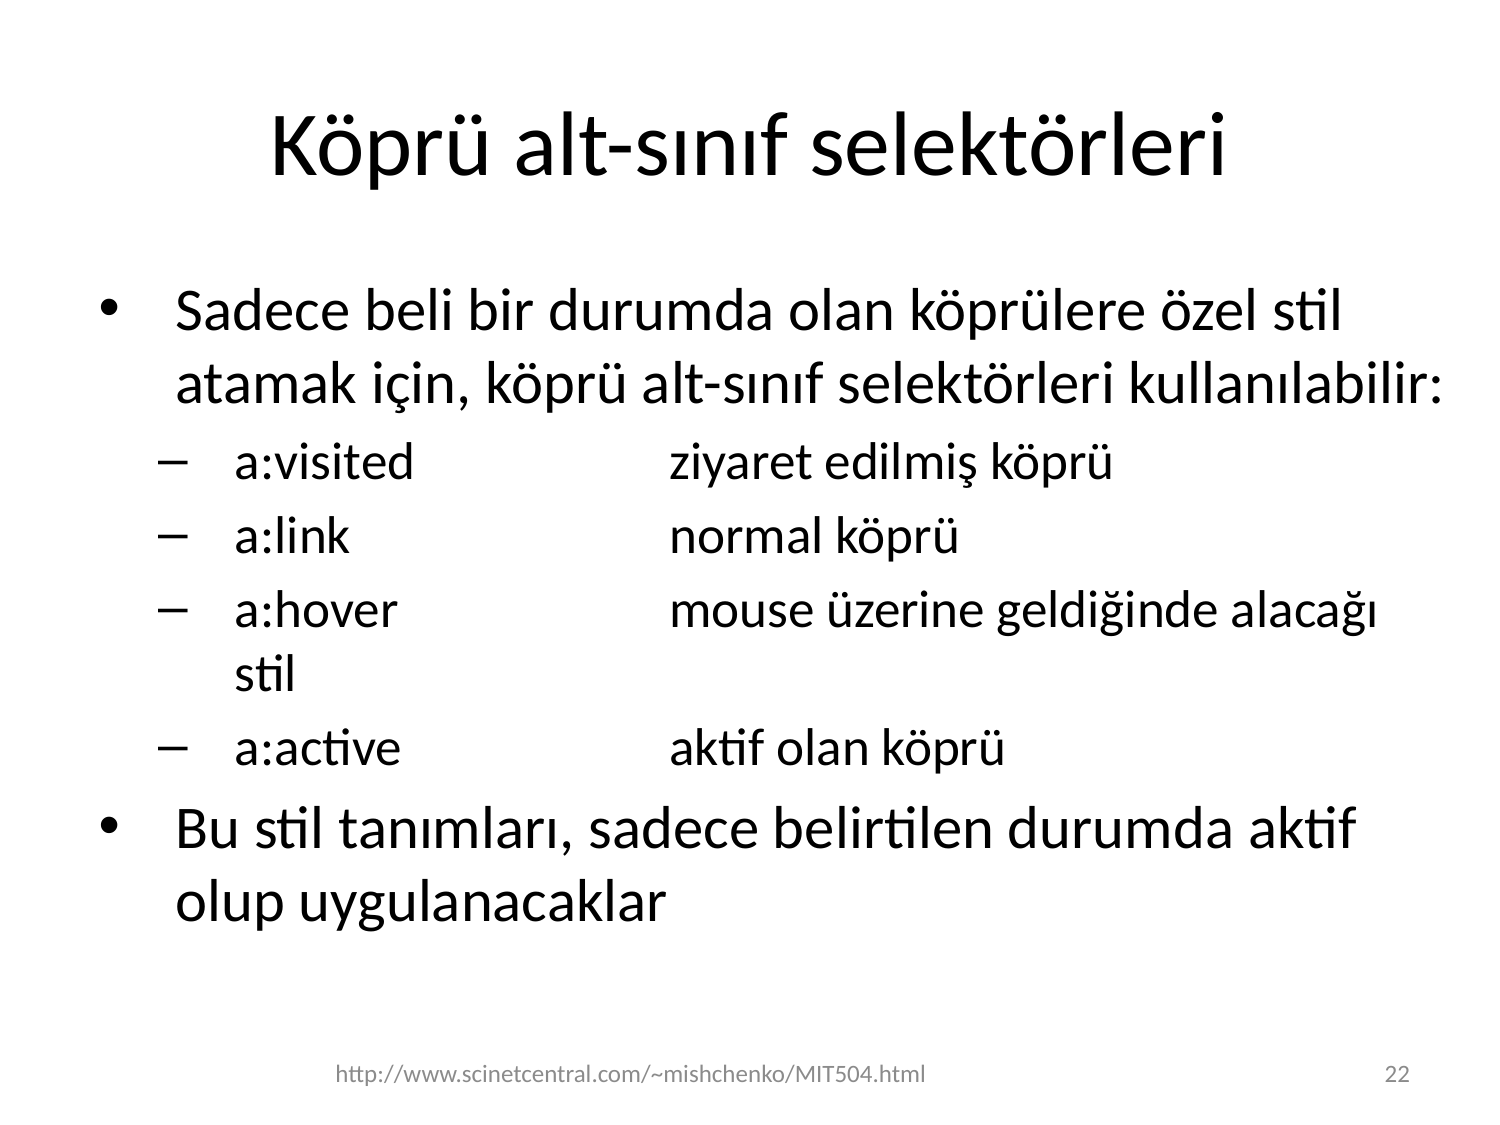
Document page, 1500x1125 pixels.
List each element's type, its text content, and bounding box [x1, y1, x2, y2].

footer http://www.scinetcentral.com/~mishchenko/MIT504.html [275, 1042, 988, 1103]
slide_number 22 [1074, 1042, 1425, 1103]
list Sadece beli bir durumda olan köprülere özel stil atamak için, köprü alt-sınıf selektörleri kullanılabilir: a:visited ziyaret edilmiş köprü a:link normal köprü a:hover mouse üzerine geldiğinde alacağı stil a:active aktif olan köprü Bu stil tanımları, sadece belirtilen durumda aktif olup uygulanacaklar [75, 262, 1463, 1005]
title Köprü alt-sınıf selektörleri [75, 45, 1425, 233]
